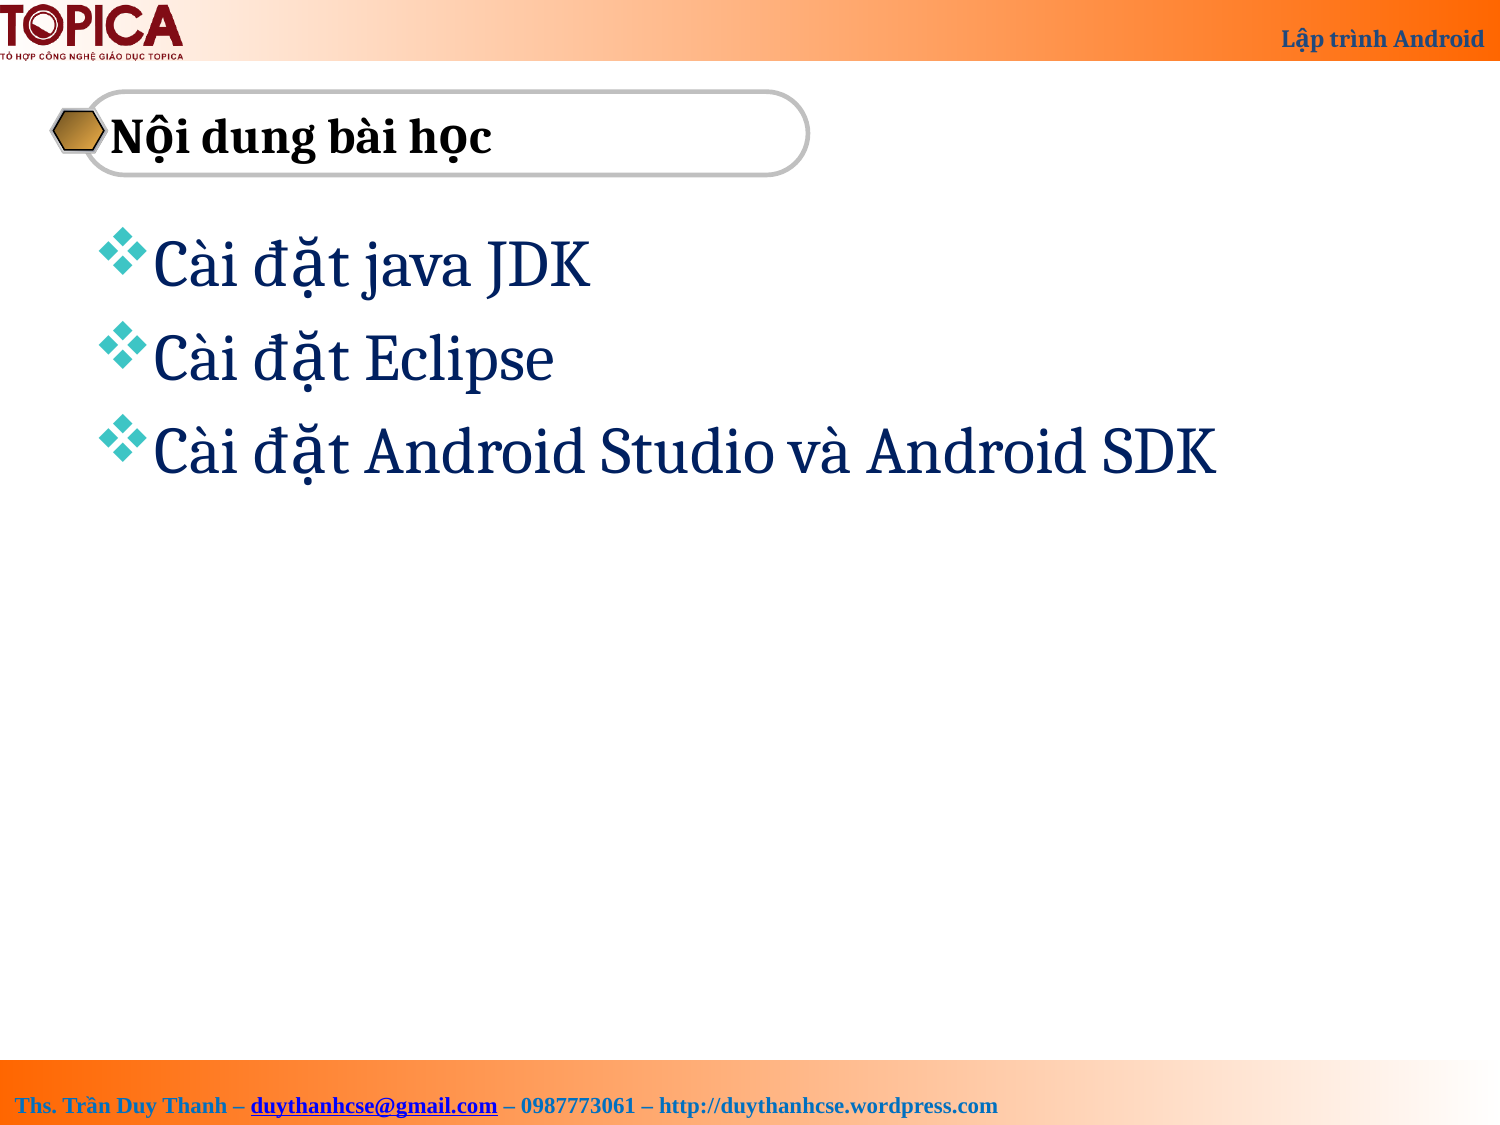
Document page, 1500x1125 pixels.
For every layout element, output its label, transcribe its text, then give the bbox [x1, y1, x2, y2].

picture [0, 4, 183, 61]
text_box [49, 91, 809, 176]
text_box Cài đặt java JDK Cài đặt Eclipse Cài đặt Android Studio và Android SDK [78, 212, 1429, 863]
